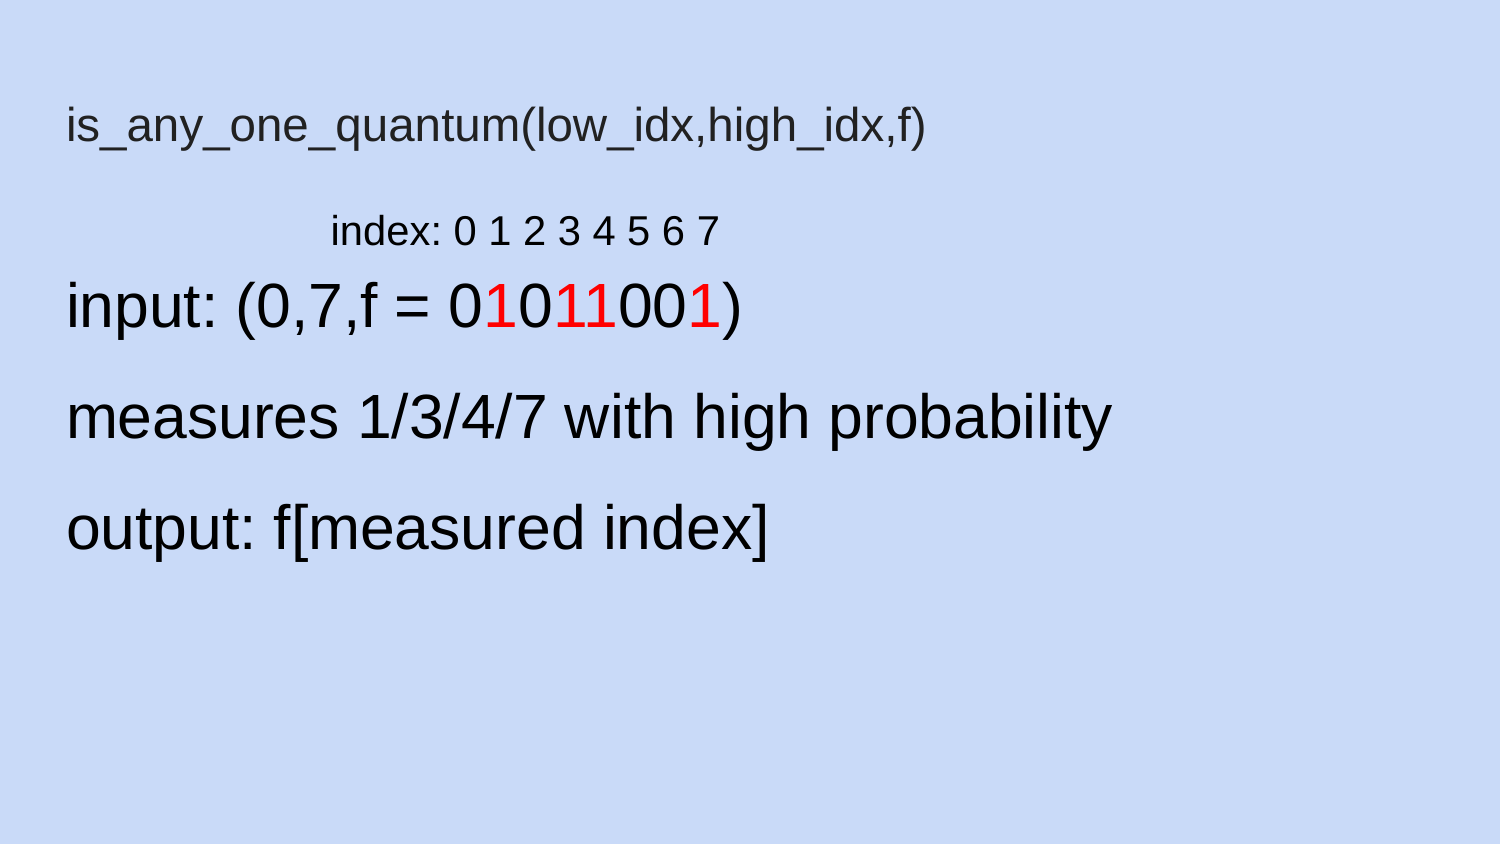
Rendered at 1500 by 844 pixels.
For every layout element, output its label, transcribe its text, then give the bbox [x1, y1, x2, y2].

list index: 0 1 2 3 4 5 6 7 input: (0,7,f = 01011001) measures 1/3/4/7 with high probability output: f[measured index] [51, 189, 1449, 844]
title is_any_one_quantum(low_idx,high_idx,f) [51, 72, 1449, 167]
